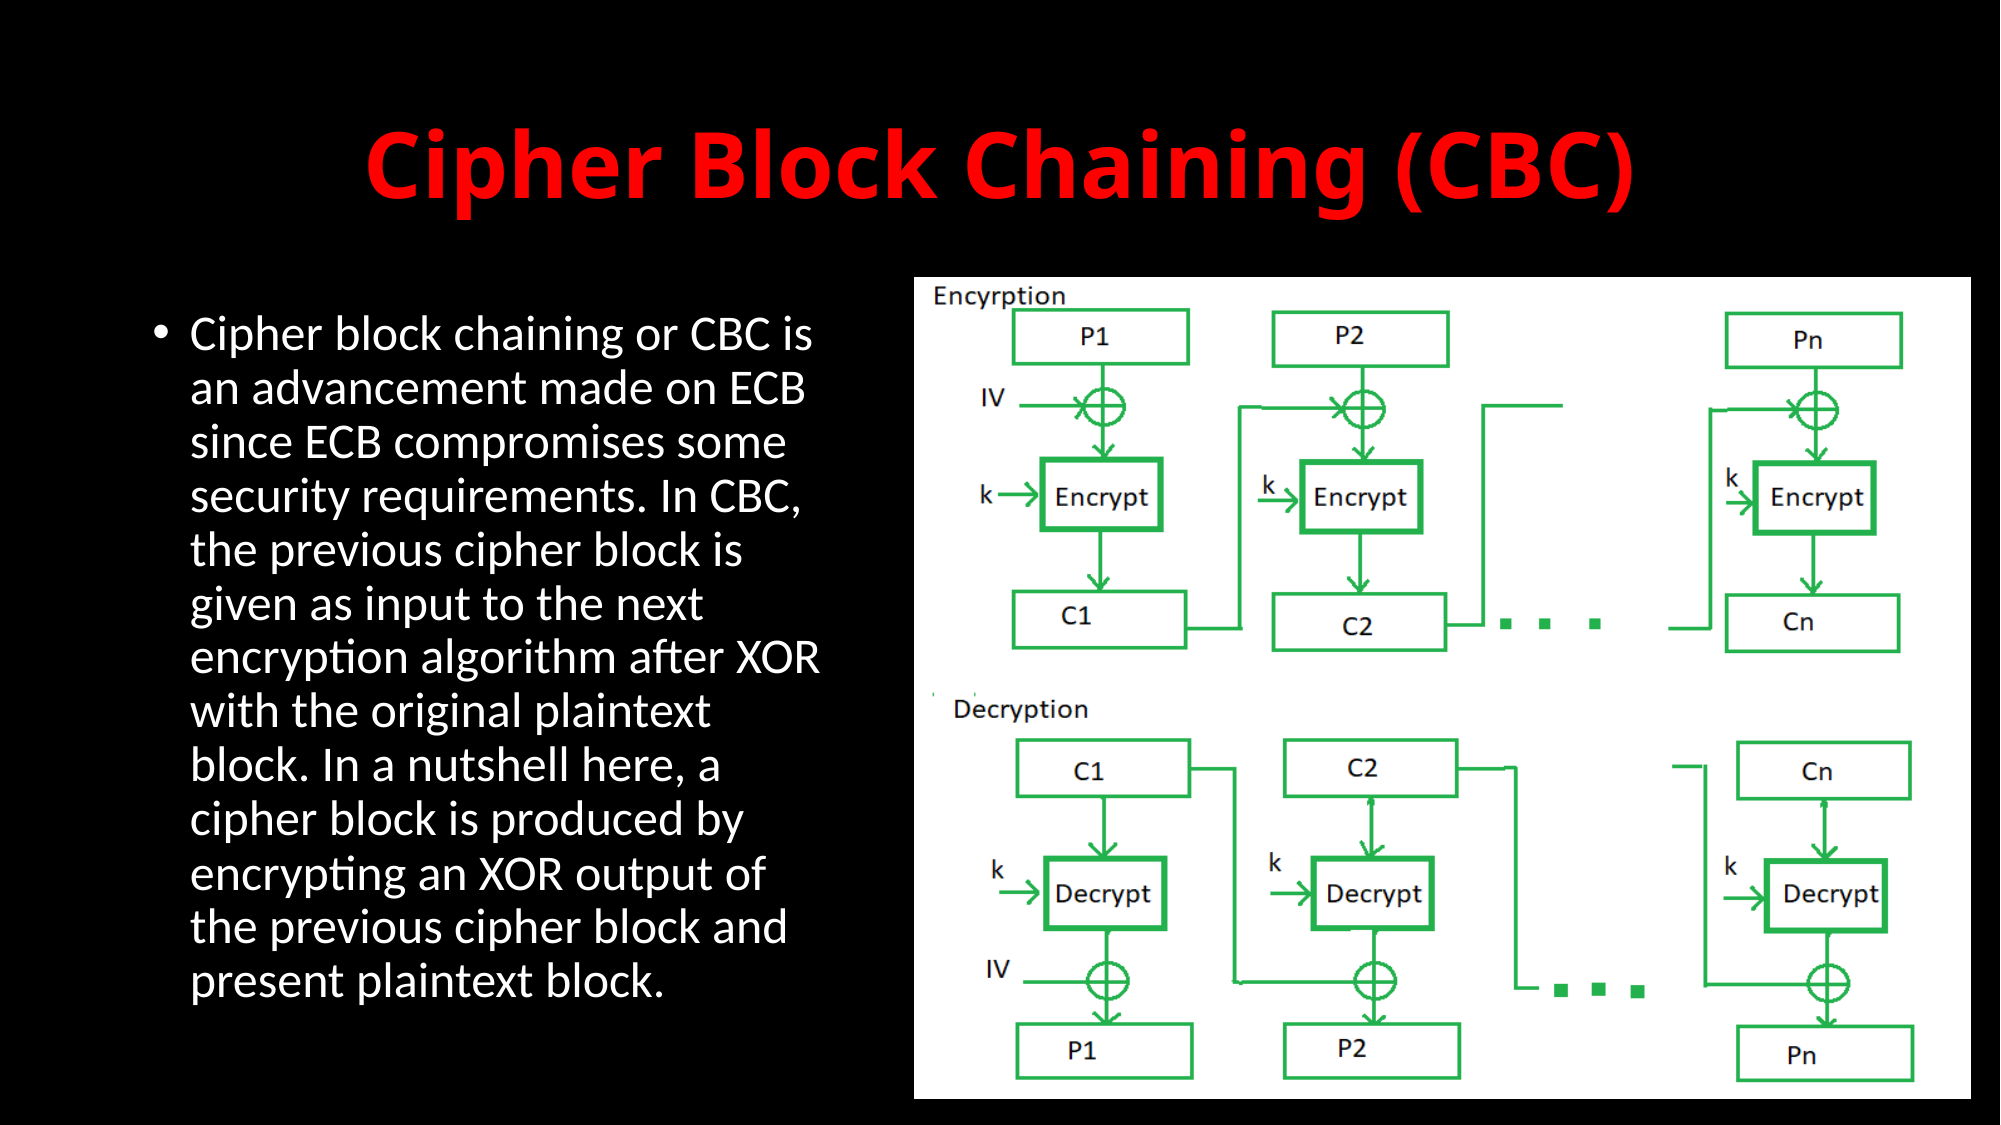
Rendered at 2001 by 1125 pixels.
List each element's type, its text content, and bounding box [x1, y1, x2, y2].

picture [914, 277, 1971, 1099]
title Cipher Block Chaining (CBC) [137, 59, 1863, 278]
list Cipher block chaining or CBC is an advancement made on ECB since ECB compromises some security requirements. In CBC, the previous cipher block is given as input to the next encryption algorithm after XOR with the original plaintext block. In a nutshell here, a cipher block is produced by encrypting an XOR output of the previous cipher block and present plaintext block. [137, 299, 849, 1066]
